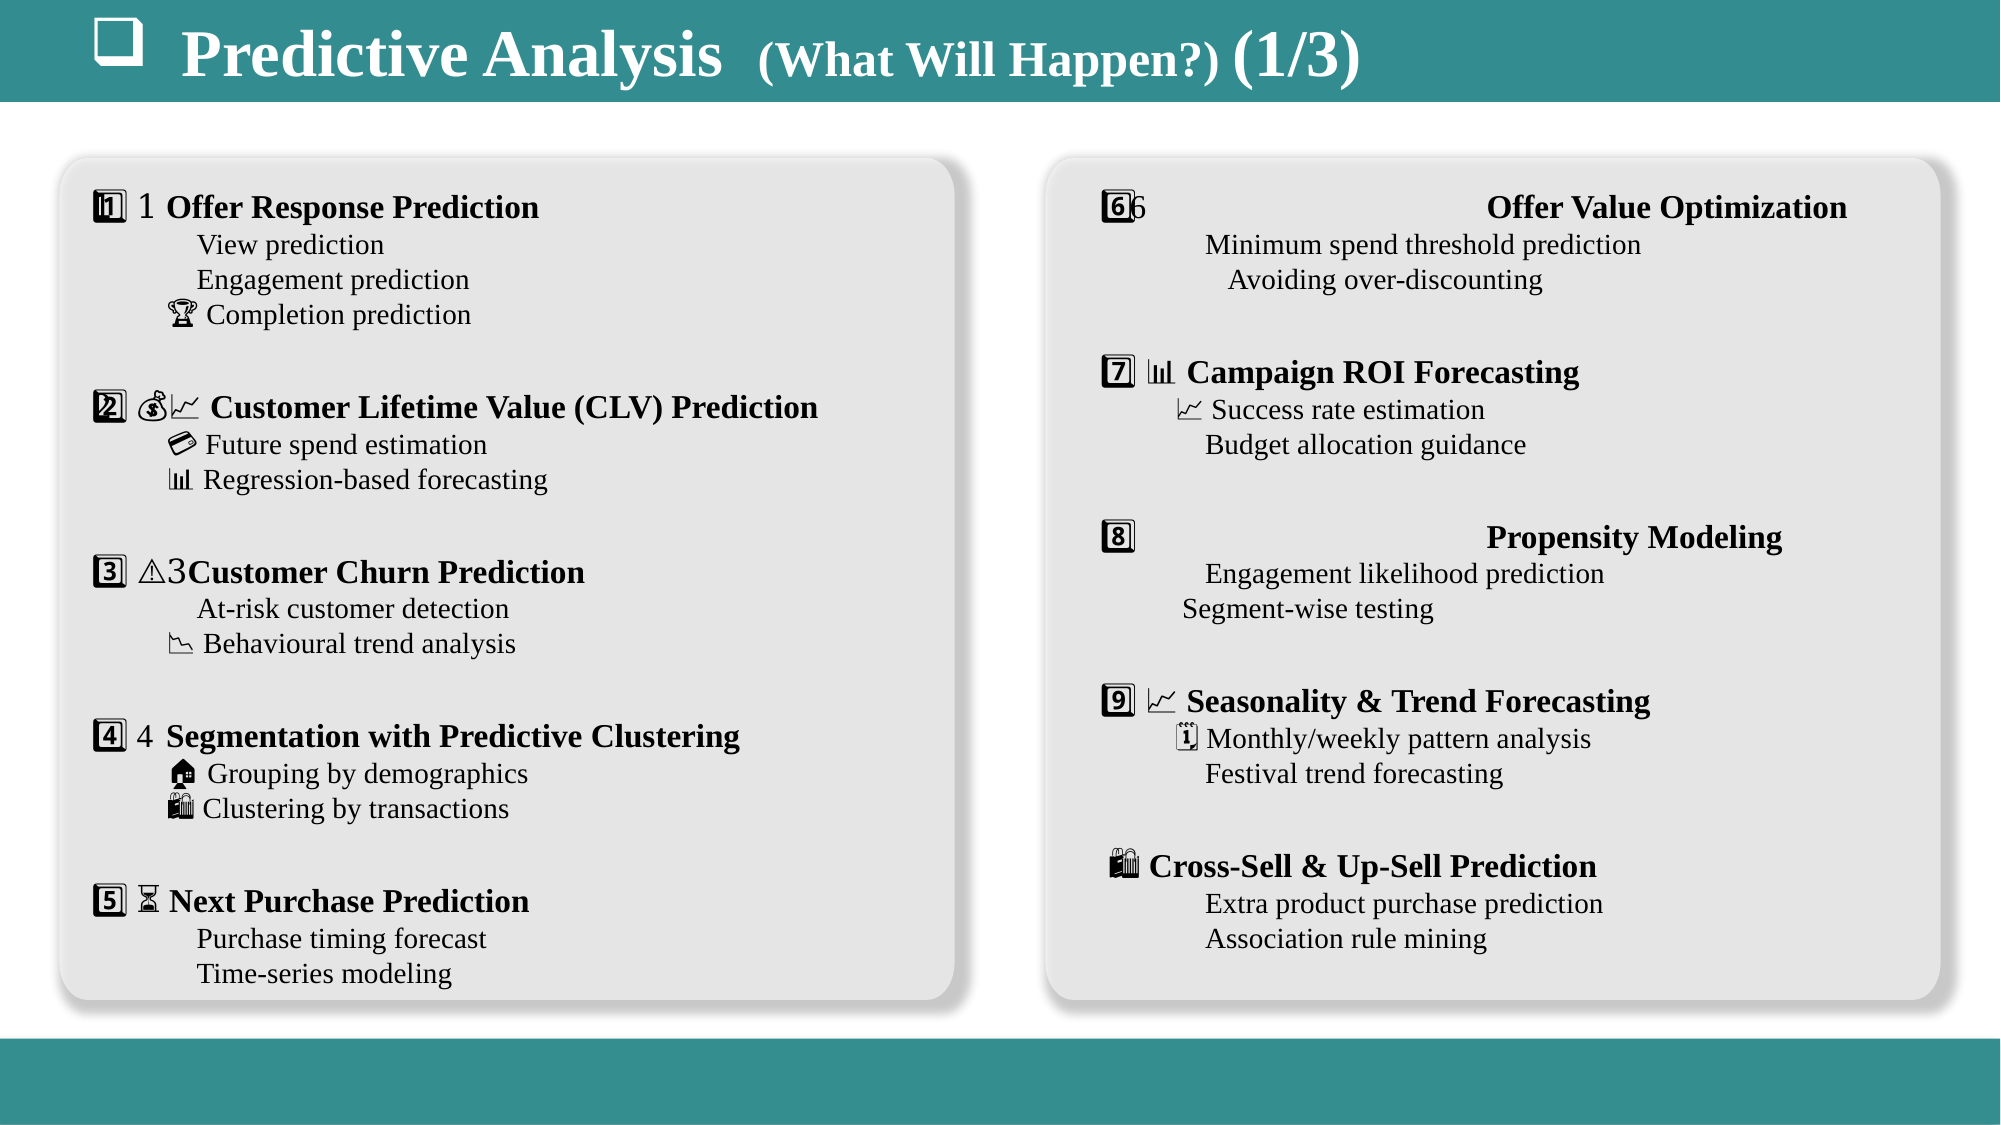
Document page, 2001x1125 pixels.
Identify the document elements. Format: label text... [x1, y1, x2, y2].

text_box Predictive Analysis (What Will Happen?) (1/3) [0, 0, 2000, 102]
text_box 6️⃣ 🎯💵 Offer Value Optimization 💲 Minimum spend threshold prediction ❌💸 Avoiding over-discounting 7️⃣ 📊📢 Campaign ROI Forecasting 📈 Success rate estimation 💼 Budget allocation guidance 8️⃣ 🔮👤 Propensity Modeling 🎲 Engagement likelihood prediction 👩‍🦰👨‍🦱👩‍🦳 Segment-wise testing 9️⃣ 📆📈 Seasonality & Trend Forecasting 🗓️ Monthly/weekly pattern analysis 🎉 Festival trend forecasting 🔟 ➕🛍️ Cross-Sell & Up-Sell Prediction 🛒 Extra product purchase prediction 🔗 Association rule mining [1085, 158, 1901, 962]
text_box [1045, 158, 1941, 1000]
text_box [59, 160, 955, 1000]
text_box 1️⃣ 📩✅ Offer Response Prediction 👀 View prediction 🤝 Engagement prediction 🏆 Completion prediction 2️⃣ 💰📈 Customer Lifetime Value (CLV) Prediction 💳 Future spend estimation 📊 Regression-based forecasting 3️⃣ ⚠️👋 Customer Churn Prediction 🚨 At-risk customer detection 📉 Behavioural trend analysis 4️⃣ 🧩👥 Segmentation with Predictive Clustering 🏠 Grouping by demographics 🛍️ Clustering by transactions 5️⃣ ⏳🛒 Next Purchase Prediction ⏰ Purchase timing forecast 📆 Time-series modeling [76, 158, 937, 997]
